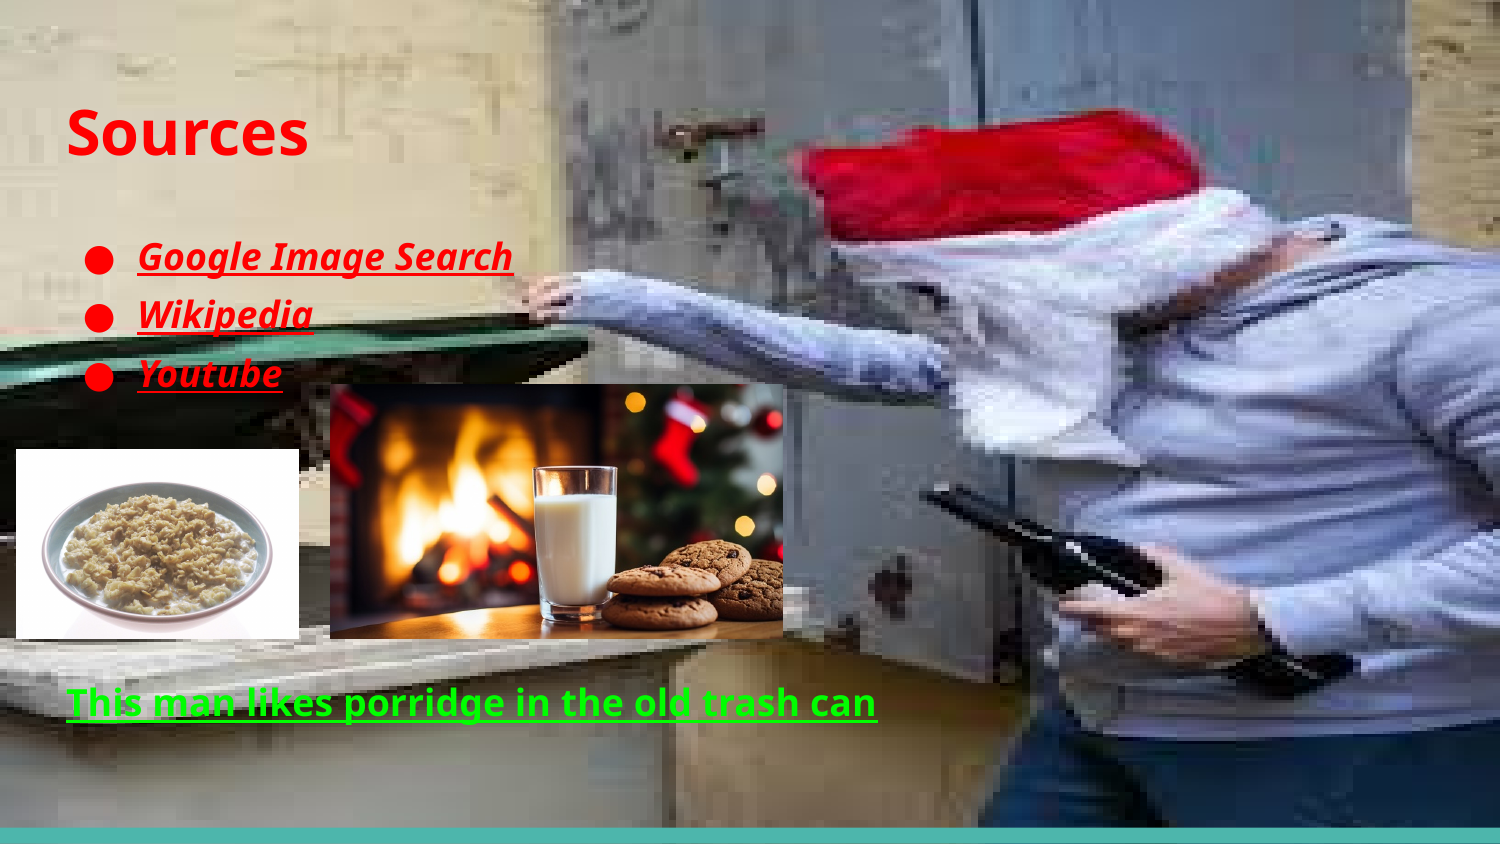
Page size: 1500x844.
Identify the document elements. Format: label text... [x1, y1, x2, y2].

picture [0, 0, 1500, 827]
title Sources [51, 72, 1449, 189]
list Google Image Search Wikipedia Youtube This man likes porridge in the old trash can [51, 207, 1449, 750]
